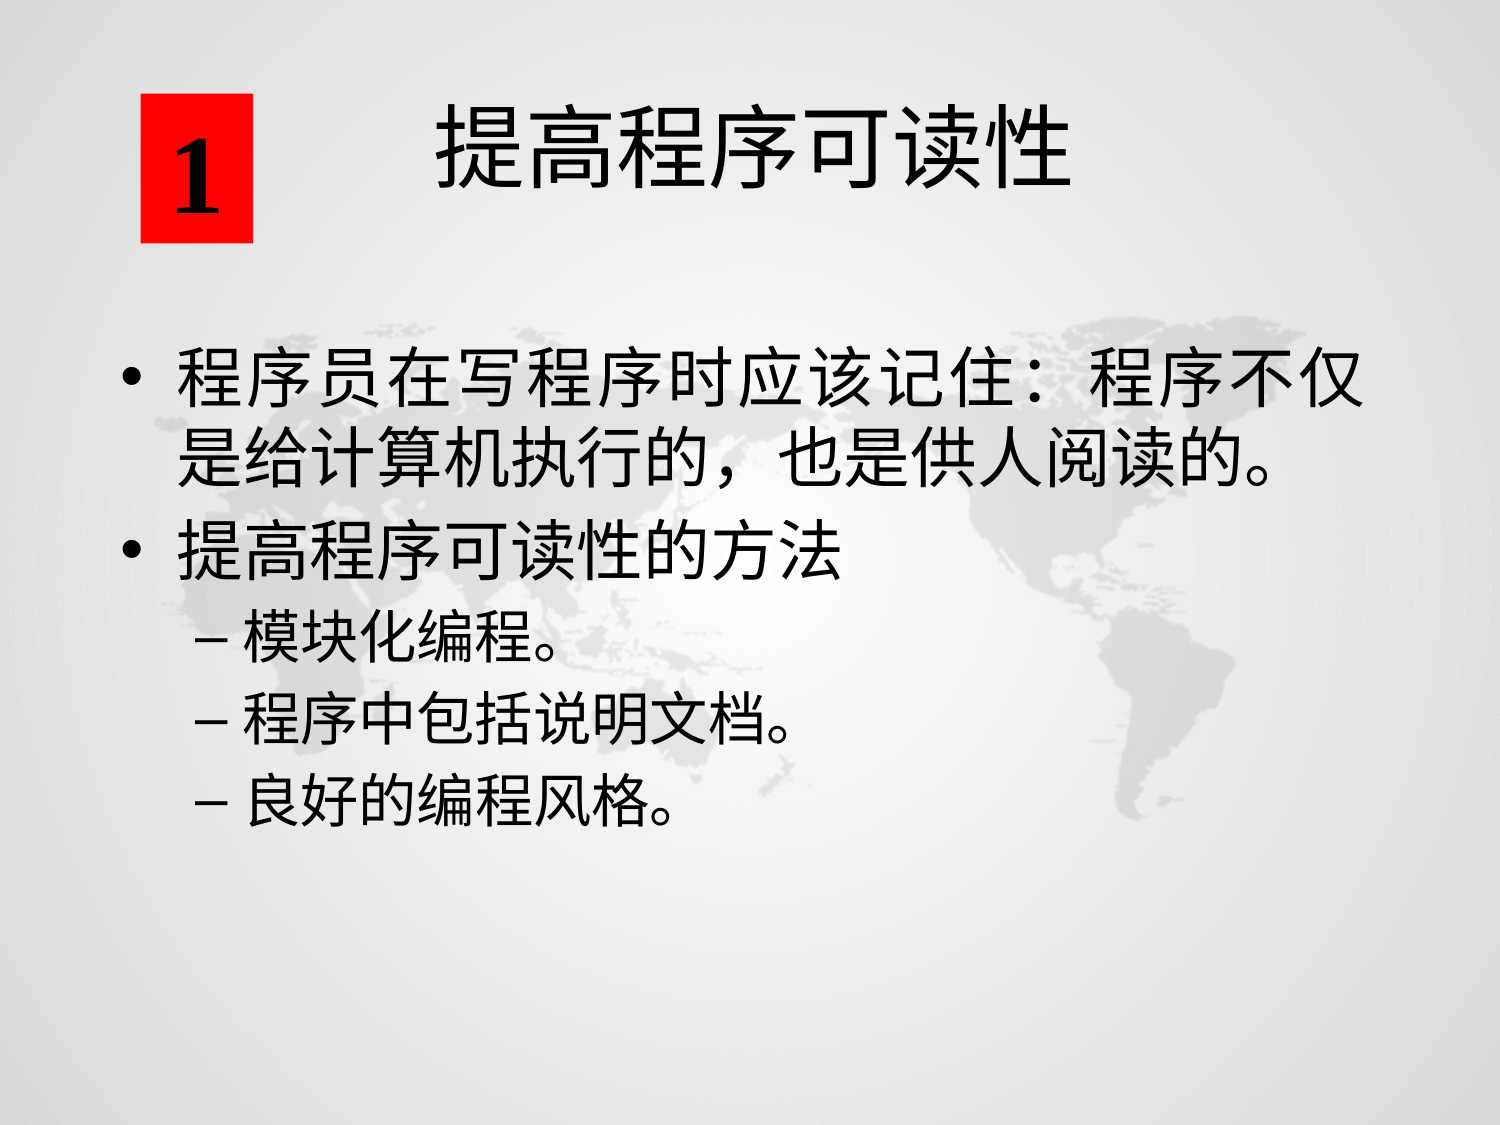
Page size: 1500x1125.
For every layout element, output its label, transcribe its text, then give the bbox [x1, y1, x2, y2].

text_box 1 [140, 93, 254, 244]
title 提高程序可读性 [117, 82, 1393, 270]
list 程序员在写程序时应该记住：程序不仅是给计算机执行的，也是供人阅读的。 提高程序可读性的方法 模块化编程。 程序中包括说明文档。 良好的编程风格。 [105, 328, 1381, 992]
picture [52, 281, 1448, 844]
